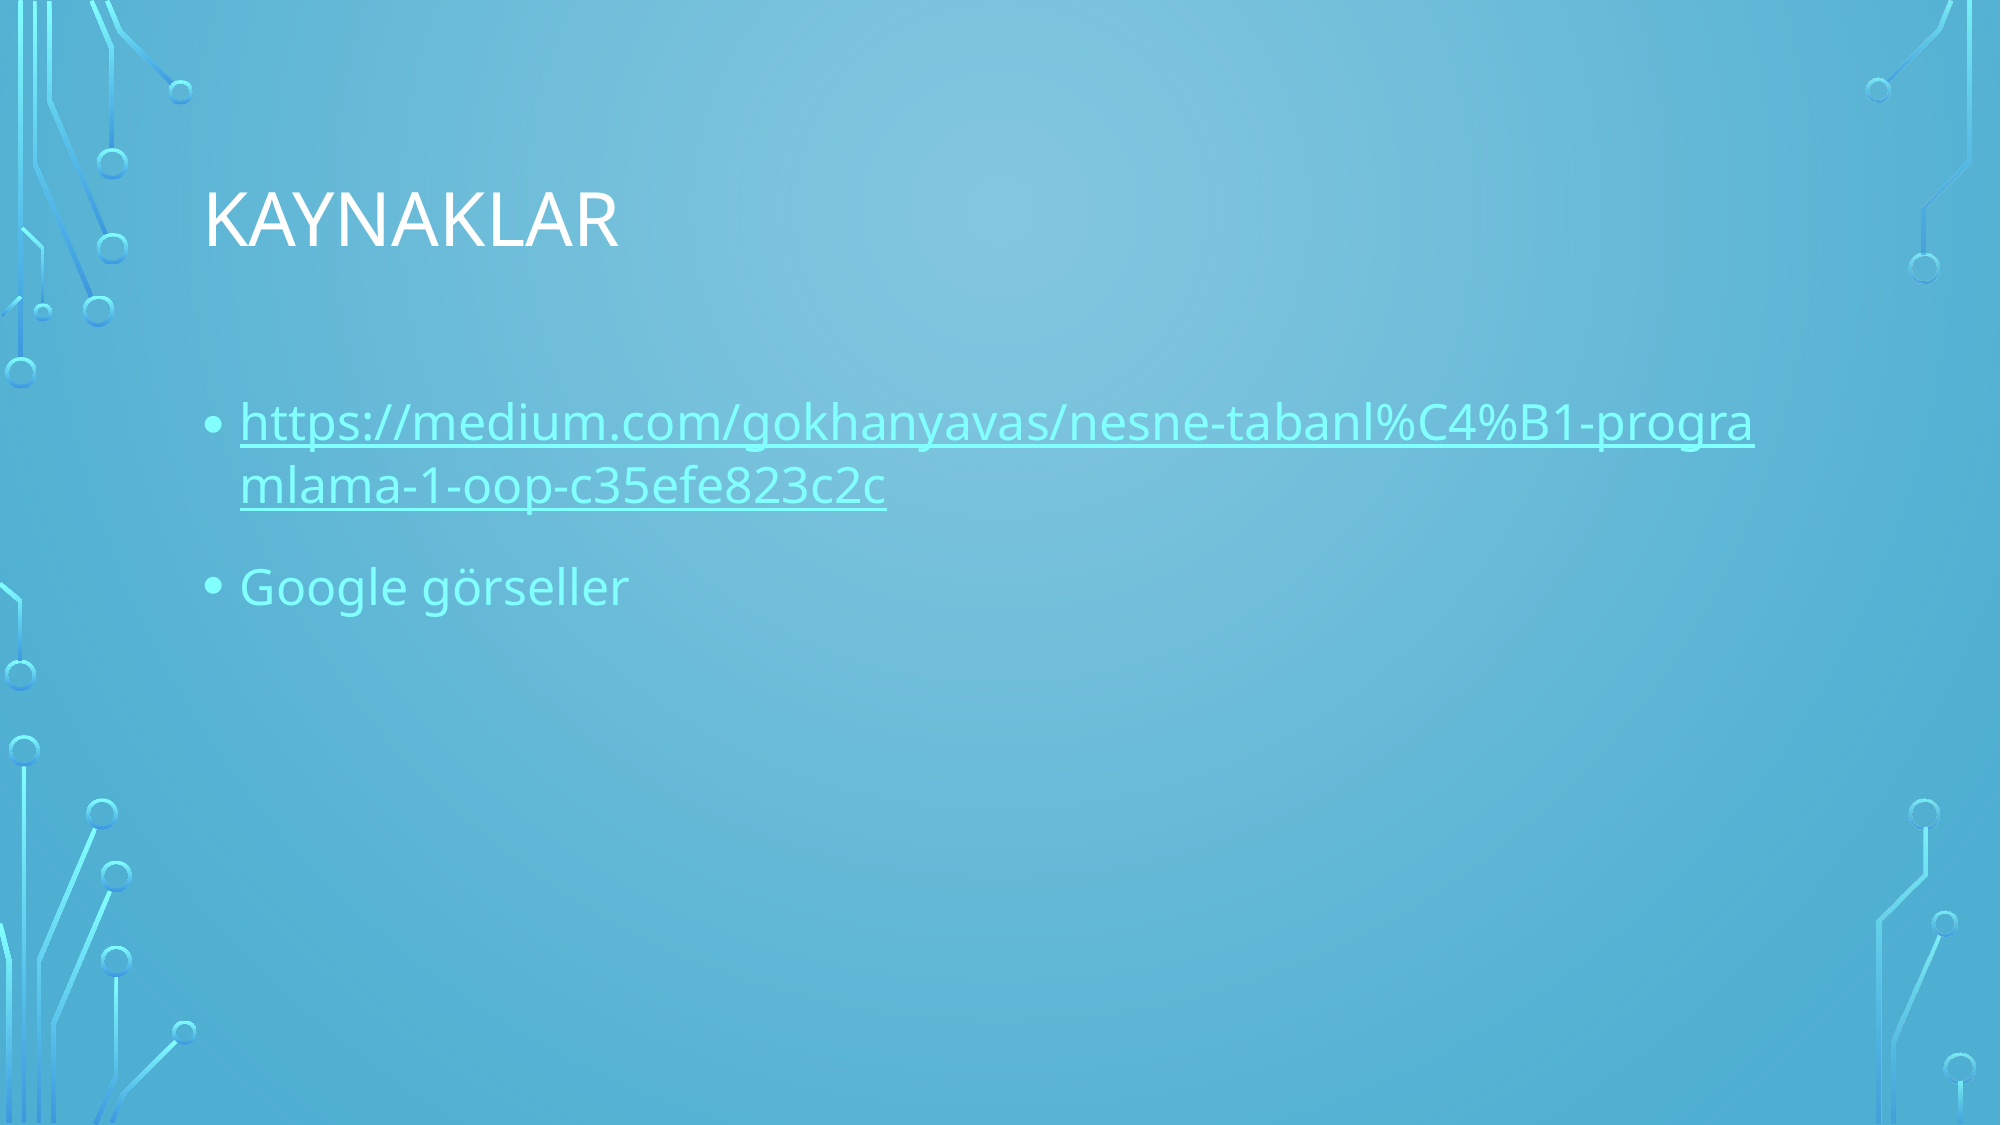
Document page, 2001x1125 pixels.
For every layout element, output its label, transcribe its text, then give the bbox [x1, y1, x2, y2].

title Kaynaklar [187, 101, 1813, 344]
list https://medium.com/gokhanyavas/nesne-tabanl%C4%B1-programlama-1-oop-c35efe823c2c Google görseller [187, 369, 1813, 950]
